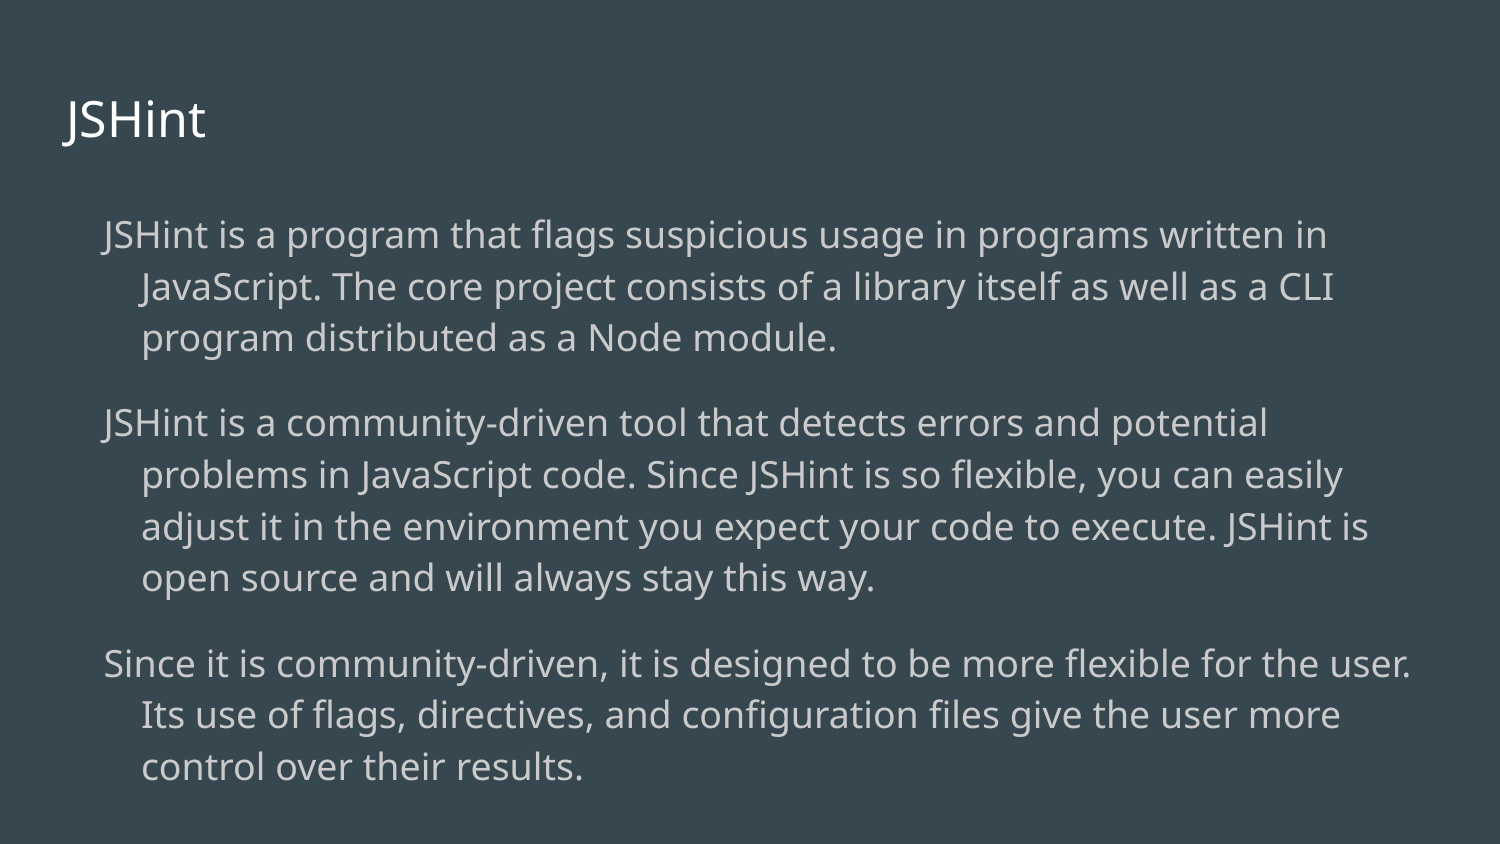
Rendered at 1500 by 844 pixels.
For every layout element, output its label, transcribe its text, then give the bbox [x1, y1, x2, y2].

title JSHint [51, 72, 1449, 167]
list JSHint is a program that flags suspicious usage in programs written in JavaScript. The core project consists of a library itself as well as a CLI program distributed as a Node module. JSHint is a community-driven tool that detects errors and potential problems in JavaScript code. Since JSHint is so flexible, you can easily adjust it in the environment you expect your code to execute. JSHint is open source and will always stay this way. Since it is community-driven, it is designed to be more flexible for the user. Its use of flags, directives, and configuration files give the user more control over their results. [51, 189, 1449, 750]
